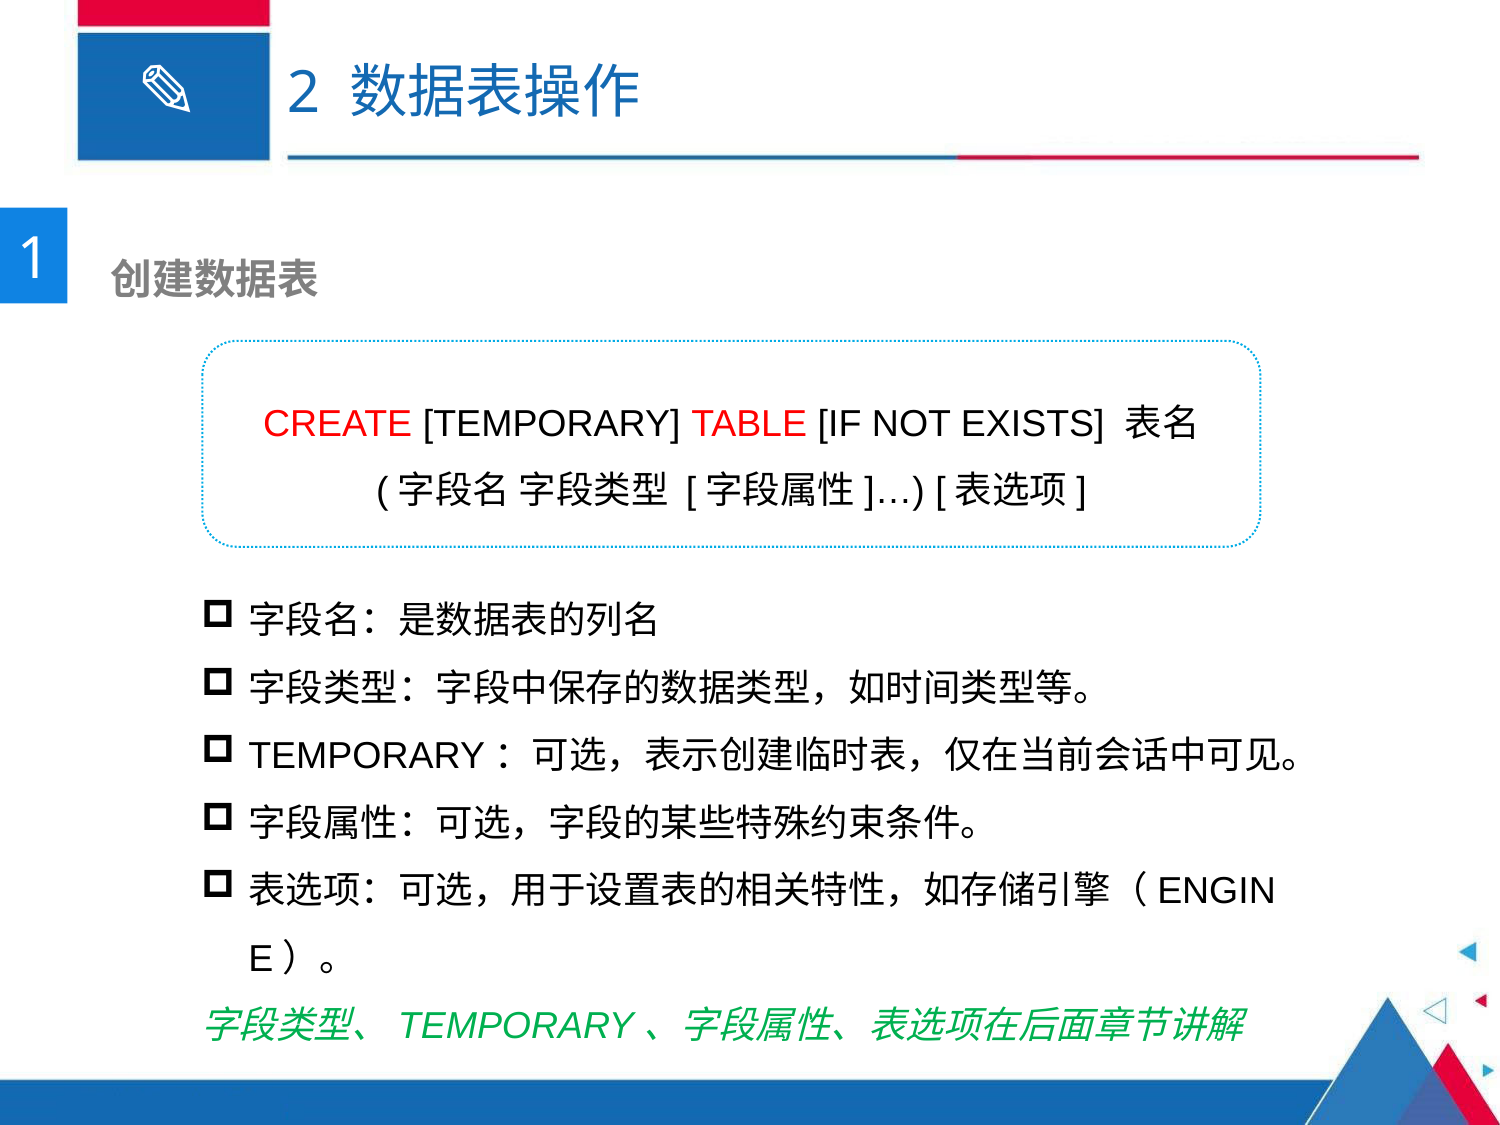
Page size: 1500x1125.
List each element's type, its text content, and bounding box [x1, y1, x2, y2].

text_box 字段名：是数据表的列名 字段类型：字段中保存的数据类型，如时间类型等。 TEMPORARY：可选，表示创建临时表，仅在当前会话中可见。 字段属性：可选，字段的某些特殊约束条件。 表选项：可选，用于设置表的相关特性，如存储引擎（ENGINE）。 字段类型、TEMPORARY、字段属性、表选项在后面章节讲解 [186, 566, 1391, 1054]
text_box CREATE [TEMPORARY] TABLE [IF NOT EXISTS] 表名 (字段名 字段类型 [字段属性]…) [表选项] [202, 368, 1261, 519]
text_box [203, 340, 1260, 368]
text_box [203, 519, 1260, 547]
title 2 数据表操作 [271, 25, 1046, 153]
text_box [0, 207, 69, 304]
picture [0, 0, 1500, 1125]
text_box 创建数据表 [69, 245, 842, 355]
